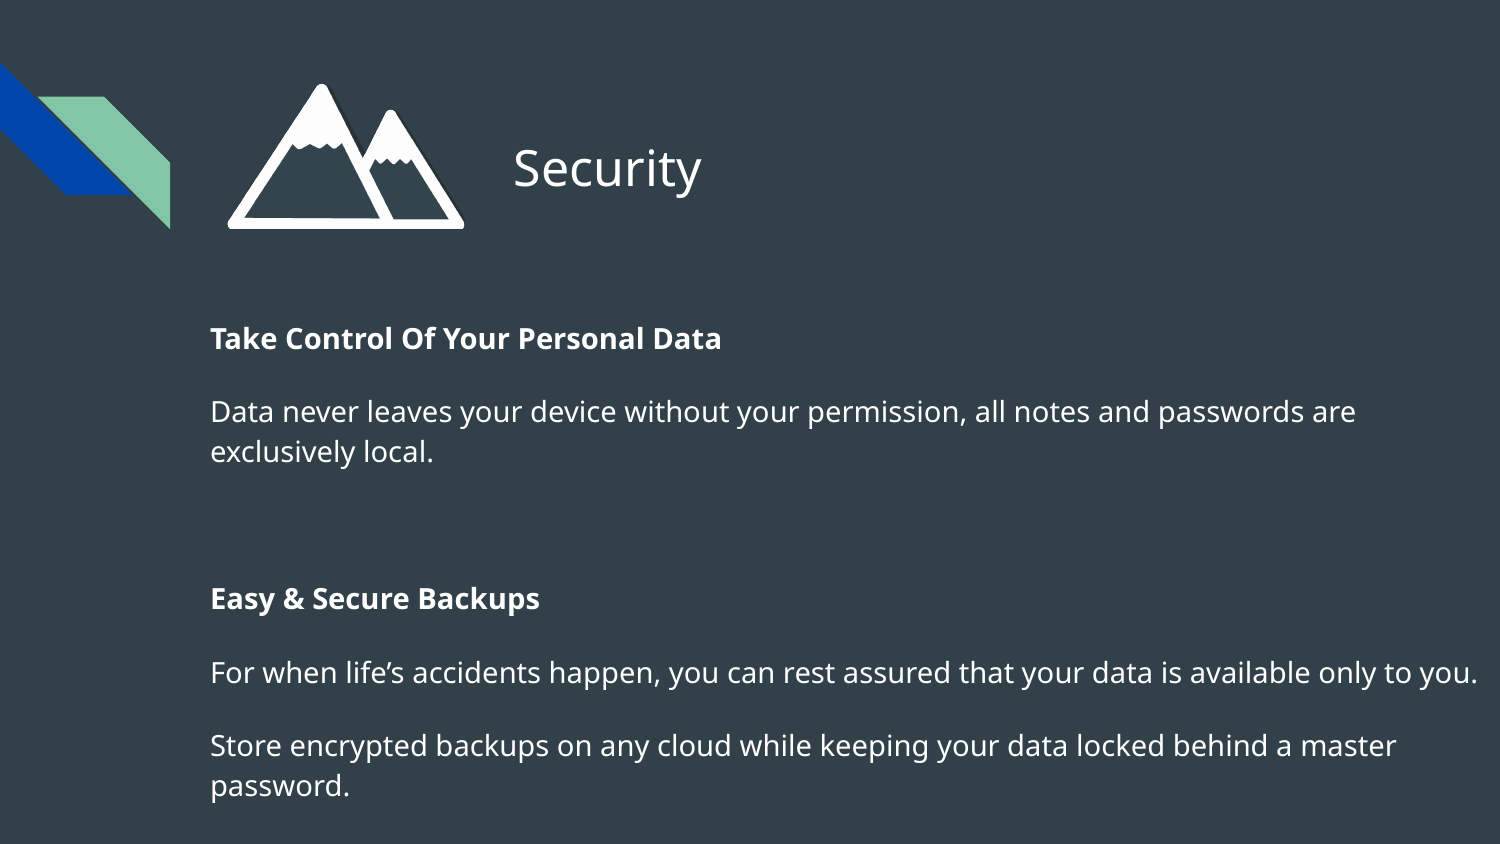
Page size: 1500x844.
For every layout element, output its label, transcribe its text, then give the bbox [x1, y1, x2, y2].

list Take Control Of Your Personal Data Data never leaves your device without your permission, all notes and passwords are exclusively local. Easy & Secure Backups For when life’s accidents happen, you can rest assured that your data is available only to you. Store encrypted backups on any cloud while keeping your data locked behind a master password. [195, 299, 1500, 844]
picture [184, 63, 506, 260]
title Security [510, 121, 1423, 211]
